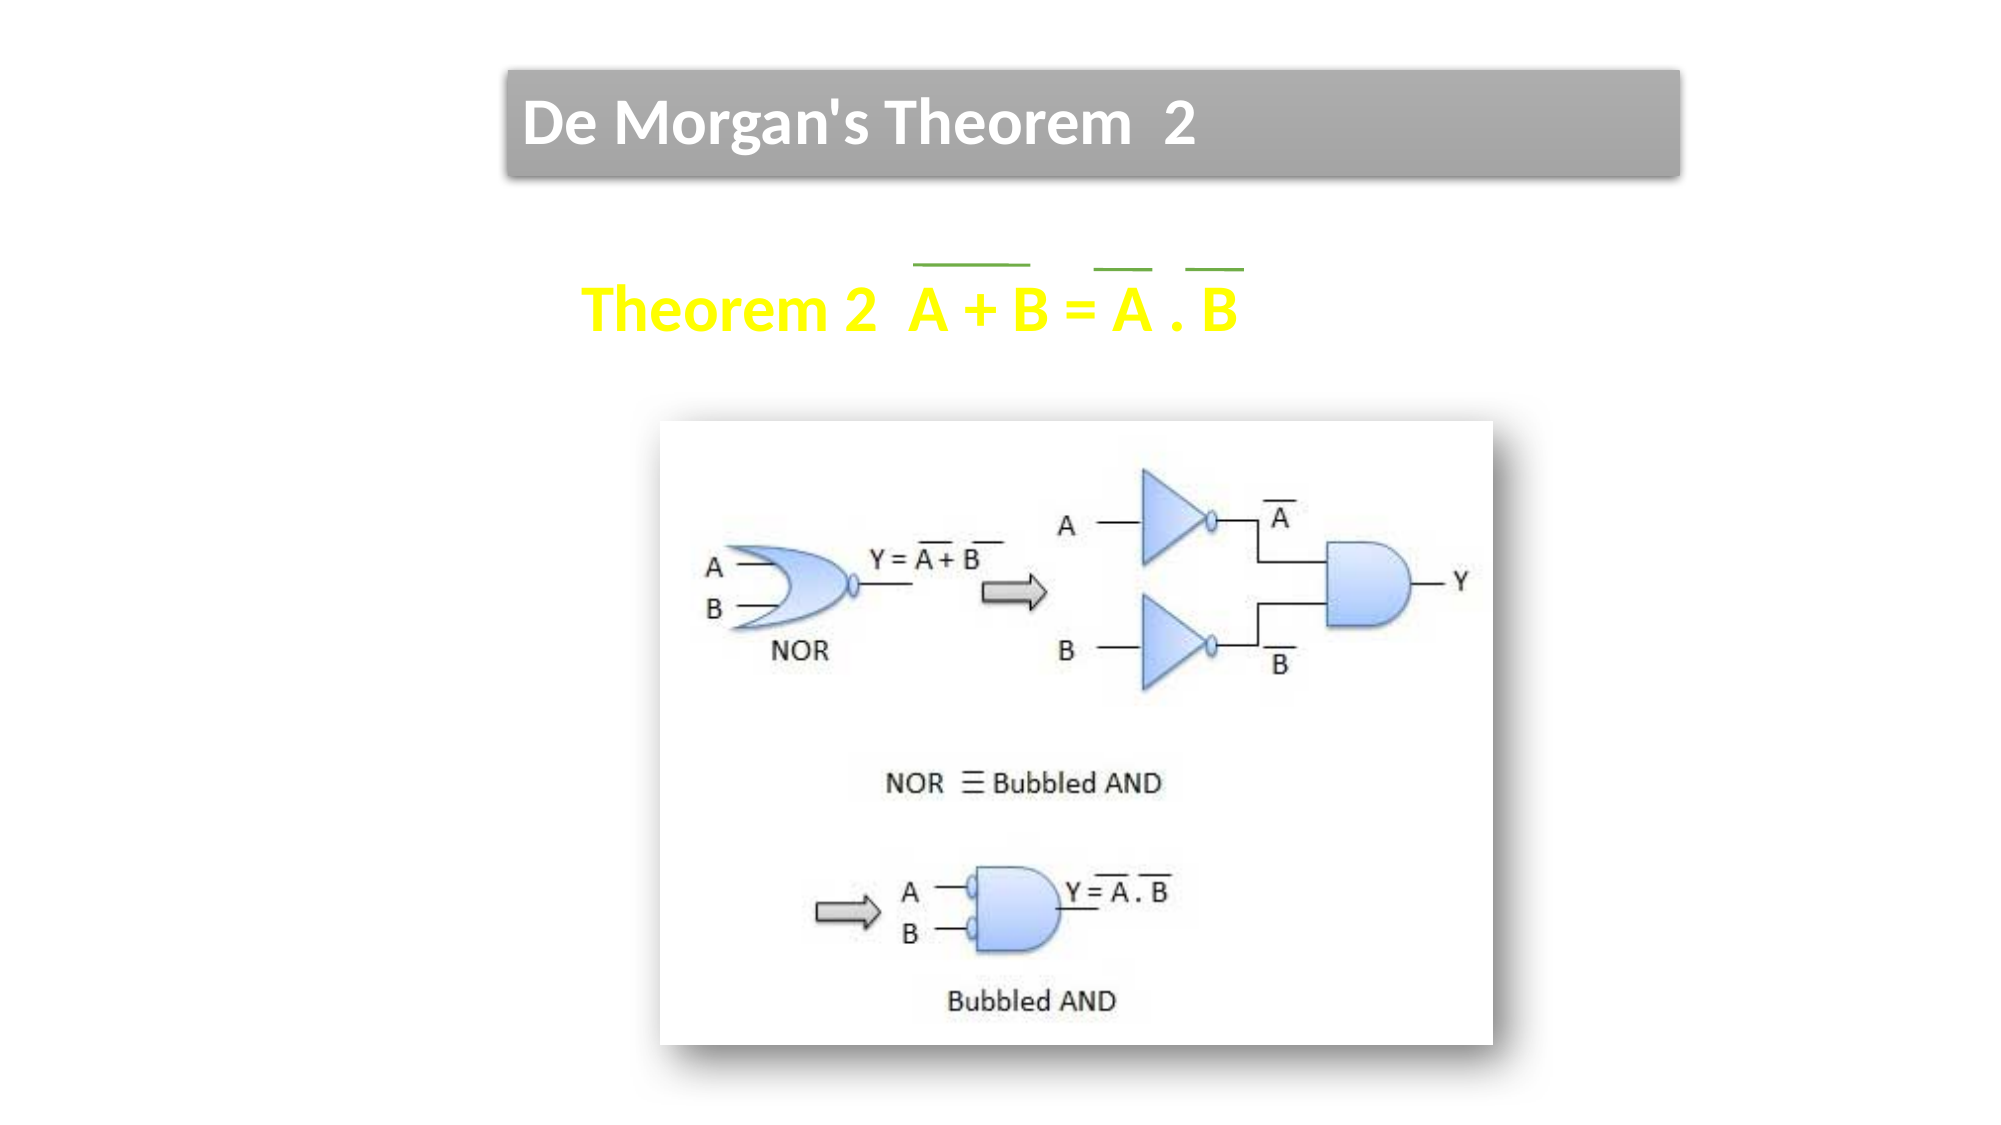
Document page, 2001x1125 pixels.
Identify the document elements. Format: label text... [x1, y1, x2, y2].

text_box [566, 257, 1364, 354]
picture [660, 421, 1493, 1045]
title De Morgan's Theorem 2 [507, 70, 1680, 176]
